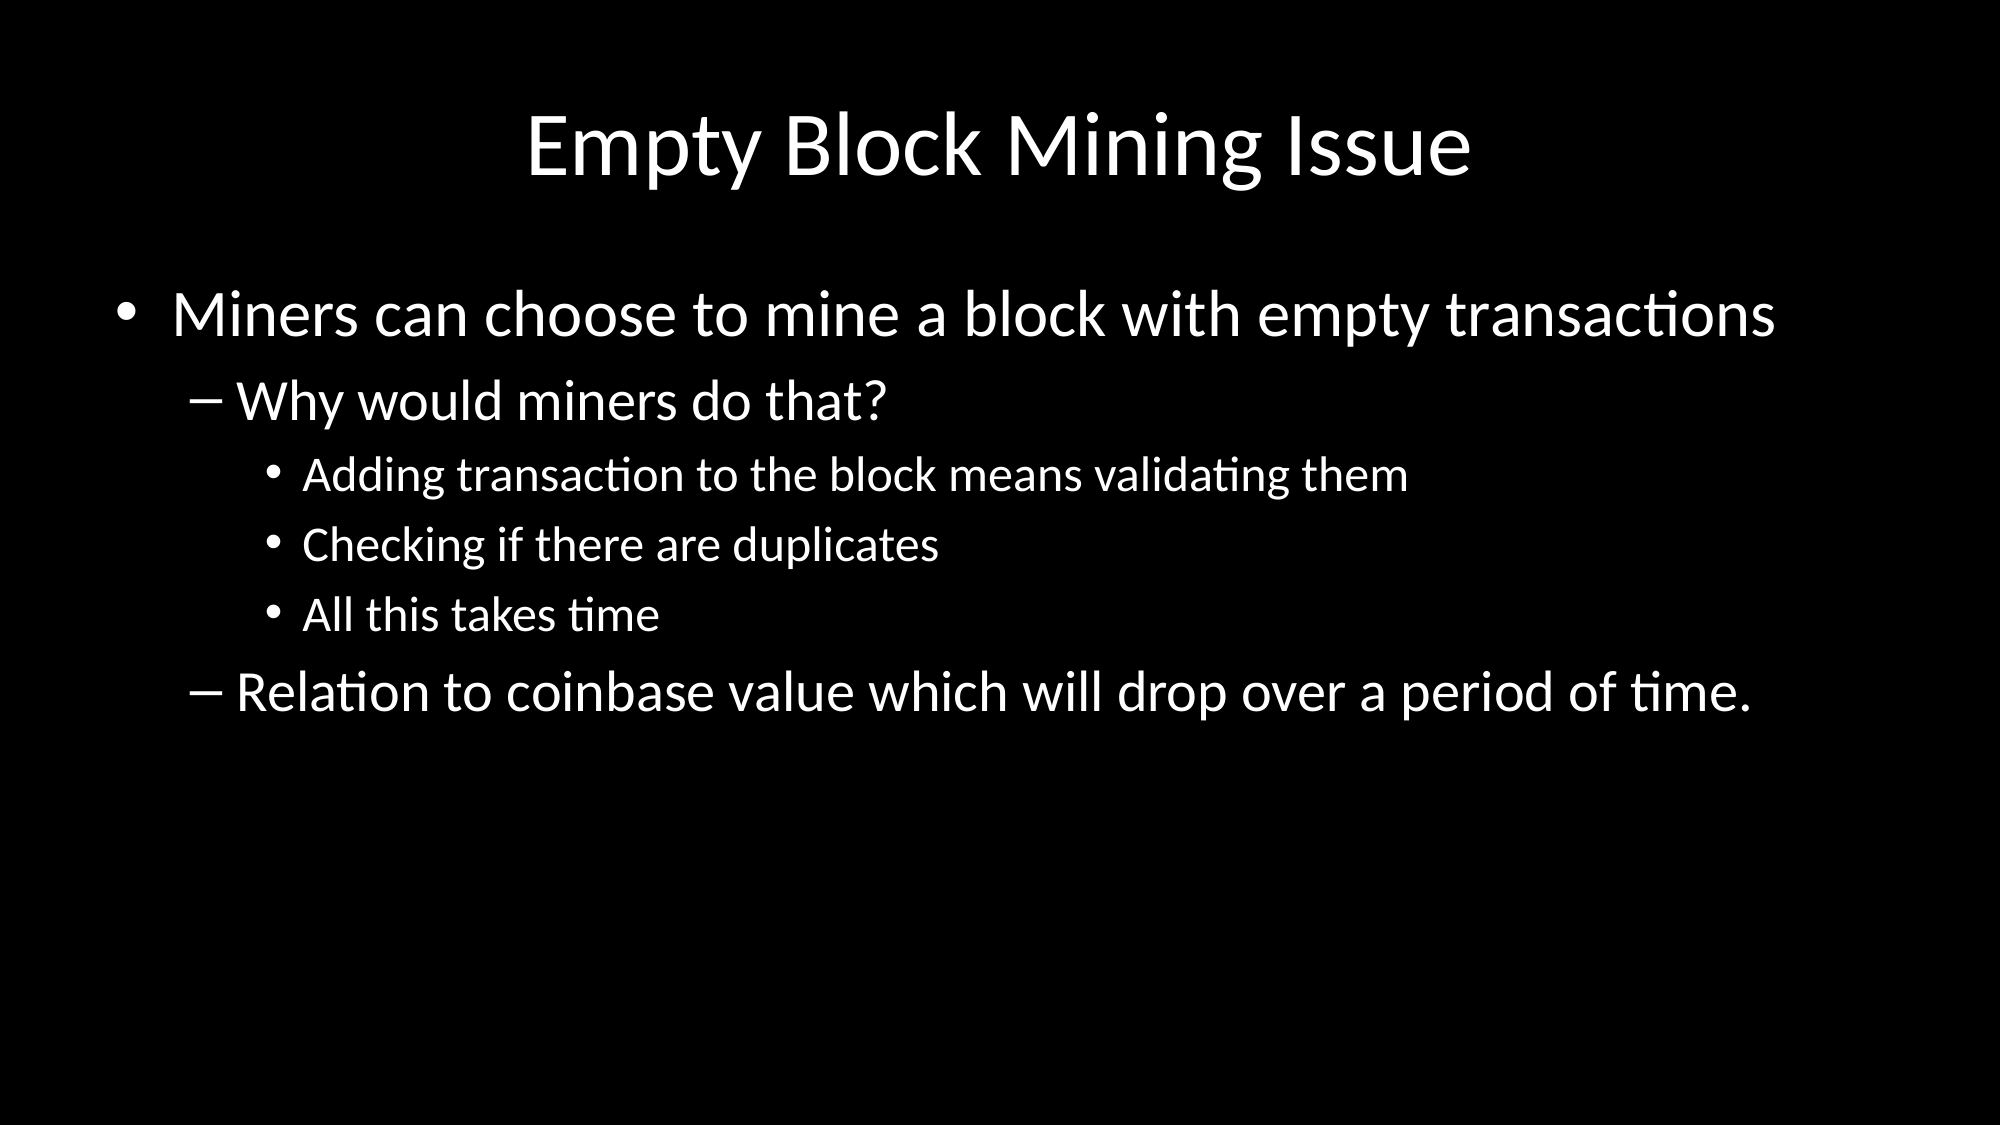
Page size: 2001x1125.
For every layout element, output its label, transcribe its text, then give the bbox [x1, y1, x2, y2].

list Miners can choose to mine a block with empty transactions Why would miners do that? Adding transaction to the block means validating them Checking if there are duplicates All this takes time Relation to coinbase value which will drop over a period of time. [99, 262, 1900, 1005]
title Empty Block Mining Issue [99, 45, 1900, 233]
